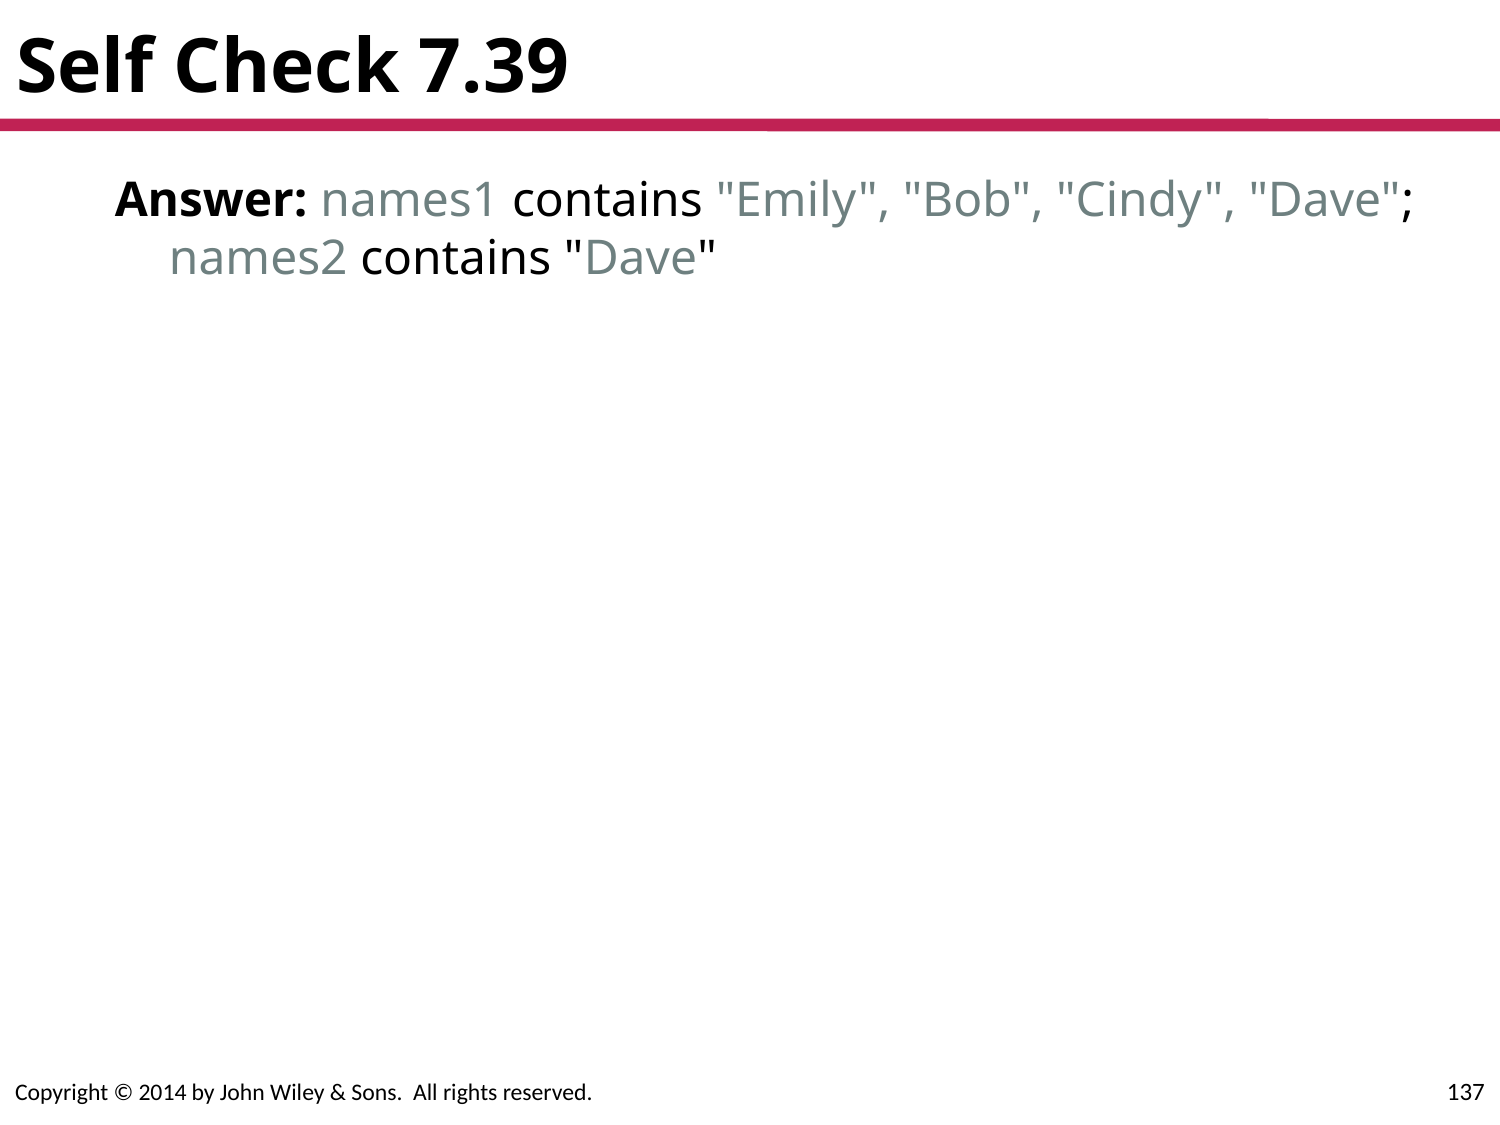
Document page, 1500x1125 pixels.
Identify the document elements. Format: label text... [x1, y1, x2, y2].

list Answer: names1 contains "Emily", "Bob", "Cindy", "Dave"; names2 contains "Dave" [99, 161, 1500, 293]
title Self Check 7.39 [1, 0, 1500, 125]
